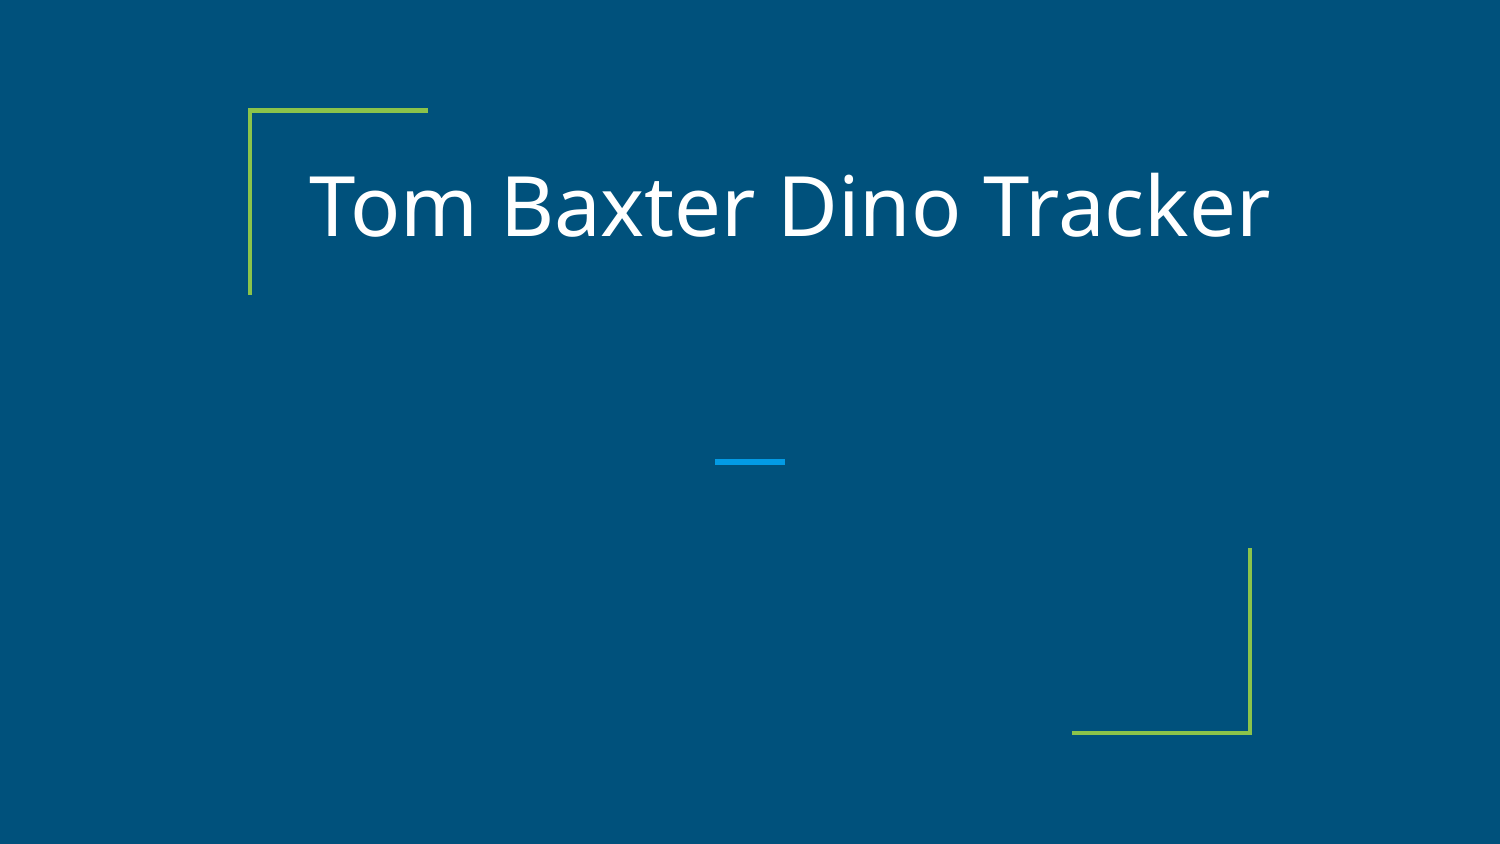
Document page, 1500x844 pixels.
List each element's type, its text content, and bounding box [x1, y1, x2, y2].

title Tom Baxter Dino Tracker [225, 28, 1357, 268]
